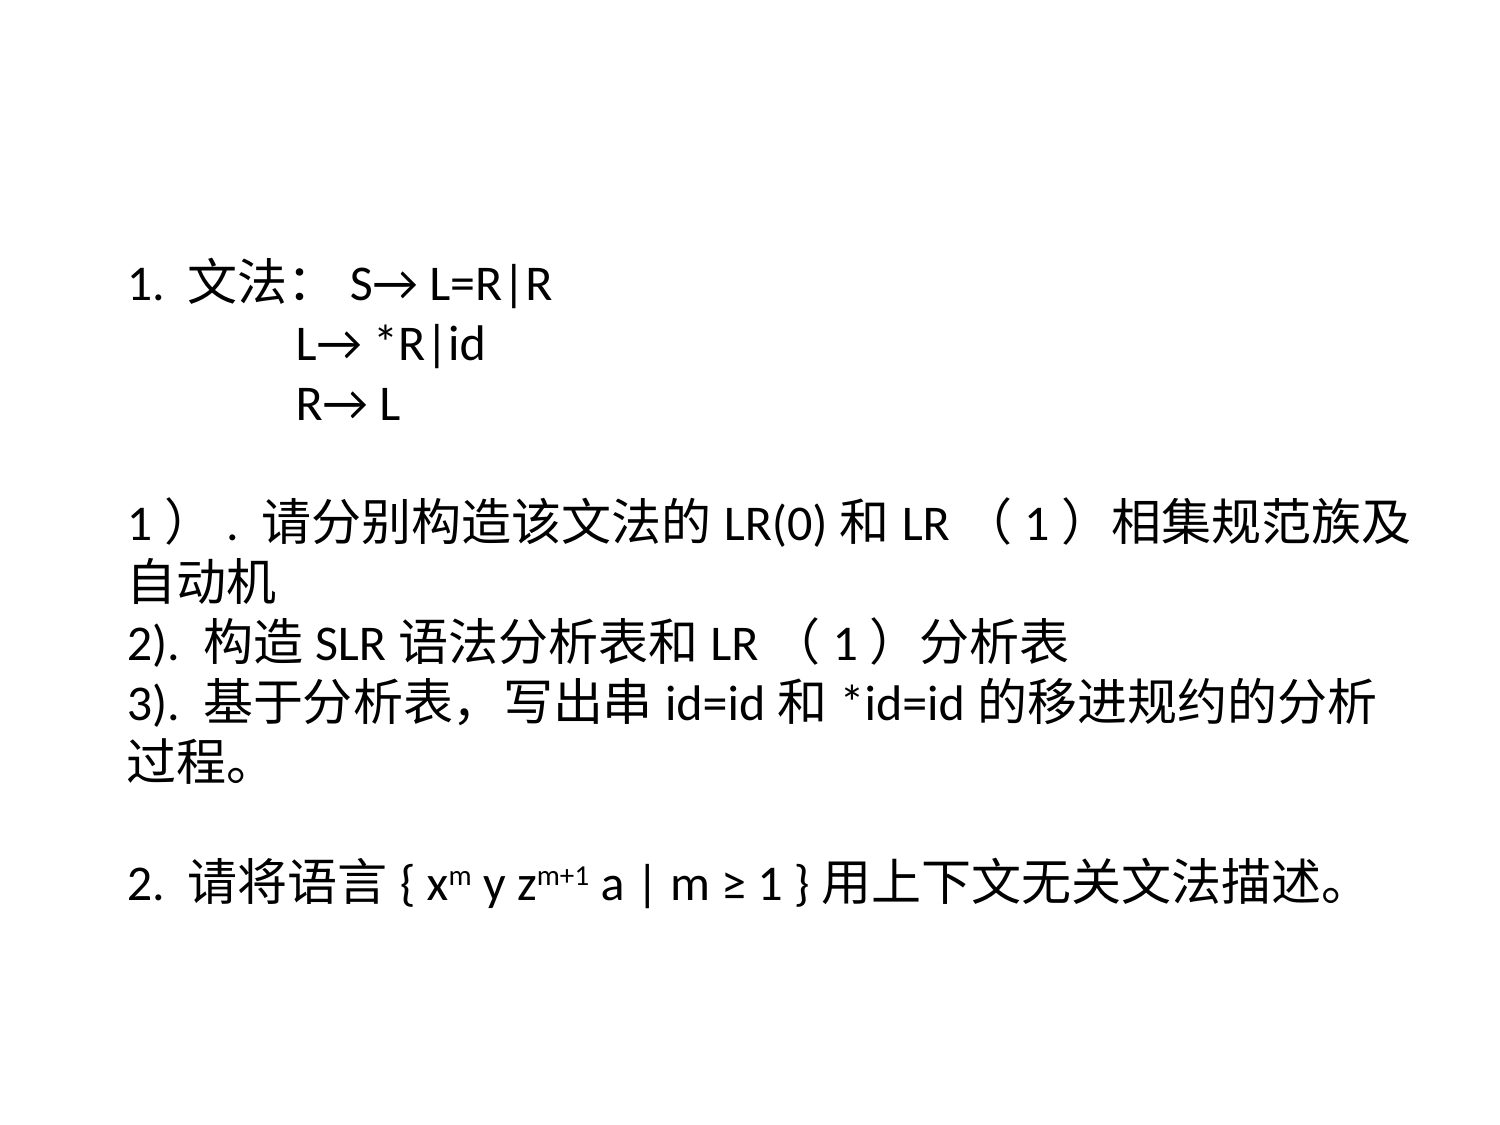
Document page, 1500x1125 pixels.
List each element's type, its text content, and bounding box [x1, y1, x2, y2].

text_box 1. 文法：S→ L=R|R L→ *R|id R→ L 1）. 请分别构造该文法的LR(0)和LR（1）相集规范族及自动机 2). 构造SLR语法分析表和LR（1）分析表 3). 基于分析表，写出串id=id和*id=id的移进规约的分析过程。 2. 请将语言{ xm y zm+1 a | m ≥ 1 }用上下文无关文法描述。 [112, 243, 1435, 1039]
